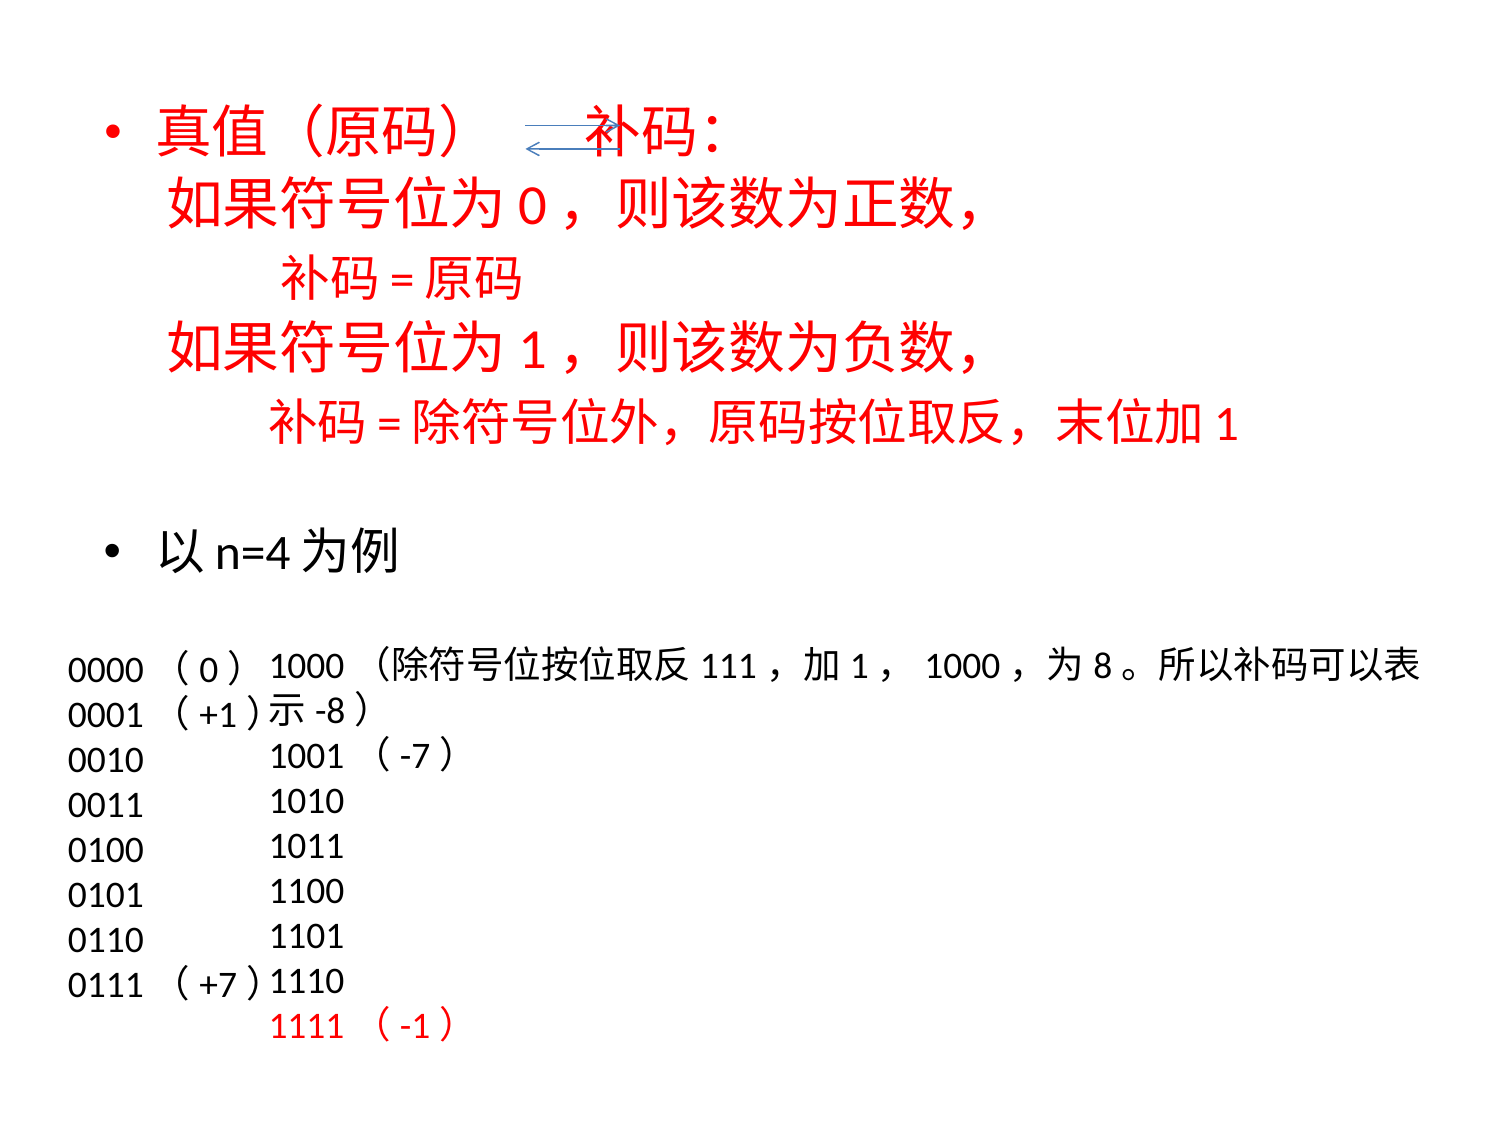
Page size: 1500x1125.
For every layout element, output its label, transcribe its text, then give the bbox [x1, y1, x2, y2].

text_box 0000（0） 0001（+1） 0010 0011 0100 0101 0110 0111（+7） [53, 592, 396, 1013]
list 真值（原码） 补码： 如果符号位为0，则该数为正数， 补码=原码 如果符号位为1，则该数为负数， 补码=除符号位外，原码按位取反，末位加1 以n=4为例 [88, 96, 1439, 593]
text_box 1000（除符号位按位取反111，加1，1000，为8。所以补码可以表示-8） 1001（-7） 1010 1011 1100 1101 1110 1111（-1） [253, 633, 1471, 1053]
